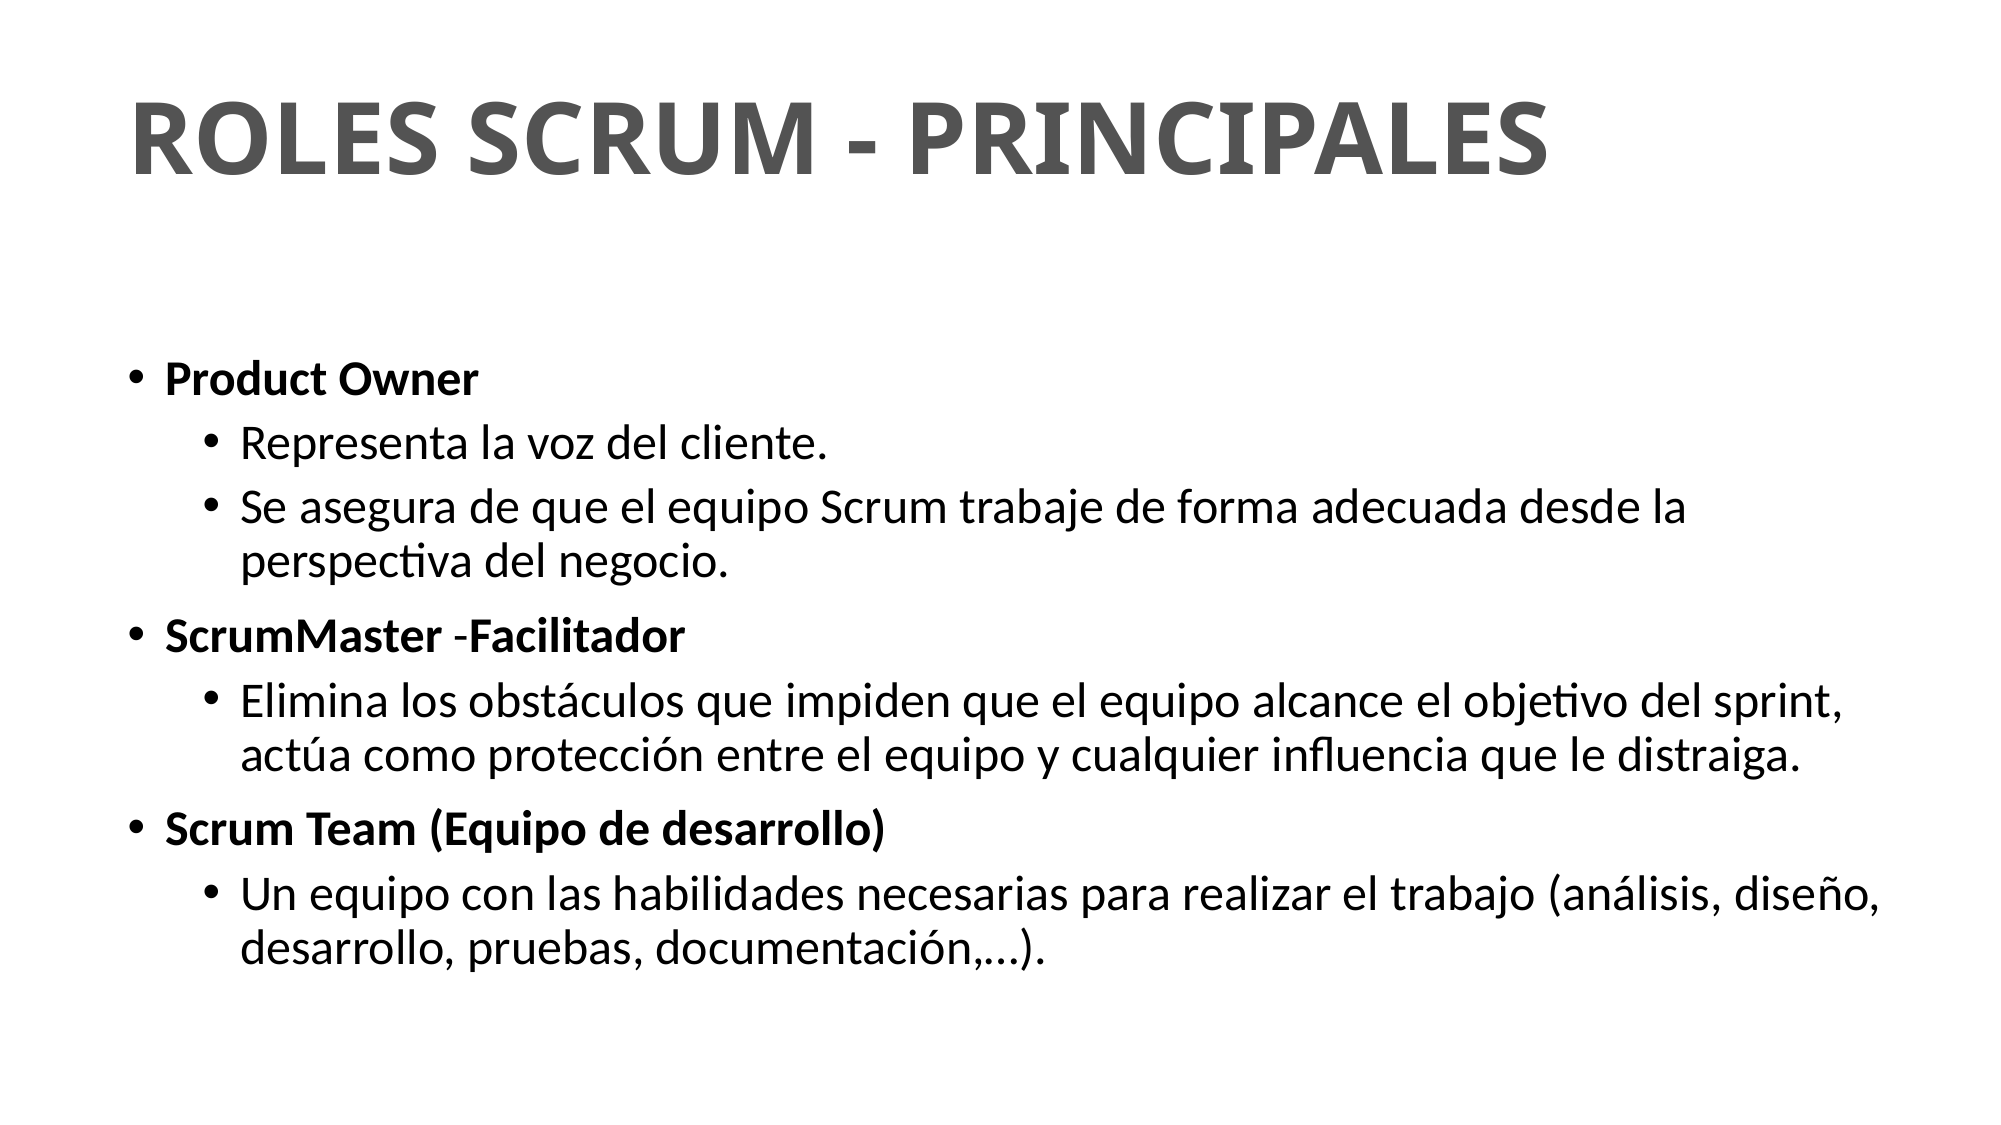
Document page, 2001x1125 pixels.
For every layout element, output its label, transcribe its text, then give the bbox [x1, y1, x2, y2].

text_box Roles SCRUM - PRINCIPALES [112, 15, 1775, 255]
list Product Owner Representa la voz del cliente. Se asegura de que el equipo Scrum trabaje de forma adecuada desde la perspectiva del negocio. ScrumMaster -Facilitador Elimina los obstáculos que impiden que el equipo alcance el objetivo del sprint, actúa como protección entre el equipo y cualquier influencia que le distraiga. Scrum Team (Equipo de desarrollo) Un equipo con las habilidades necesarias para realizar el trabajo (análisis, diseño, desarrollo, pruebas, documentación,…). [112, 344, 1924, 943]
